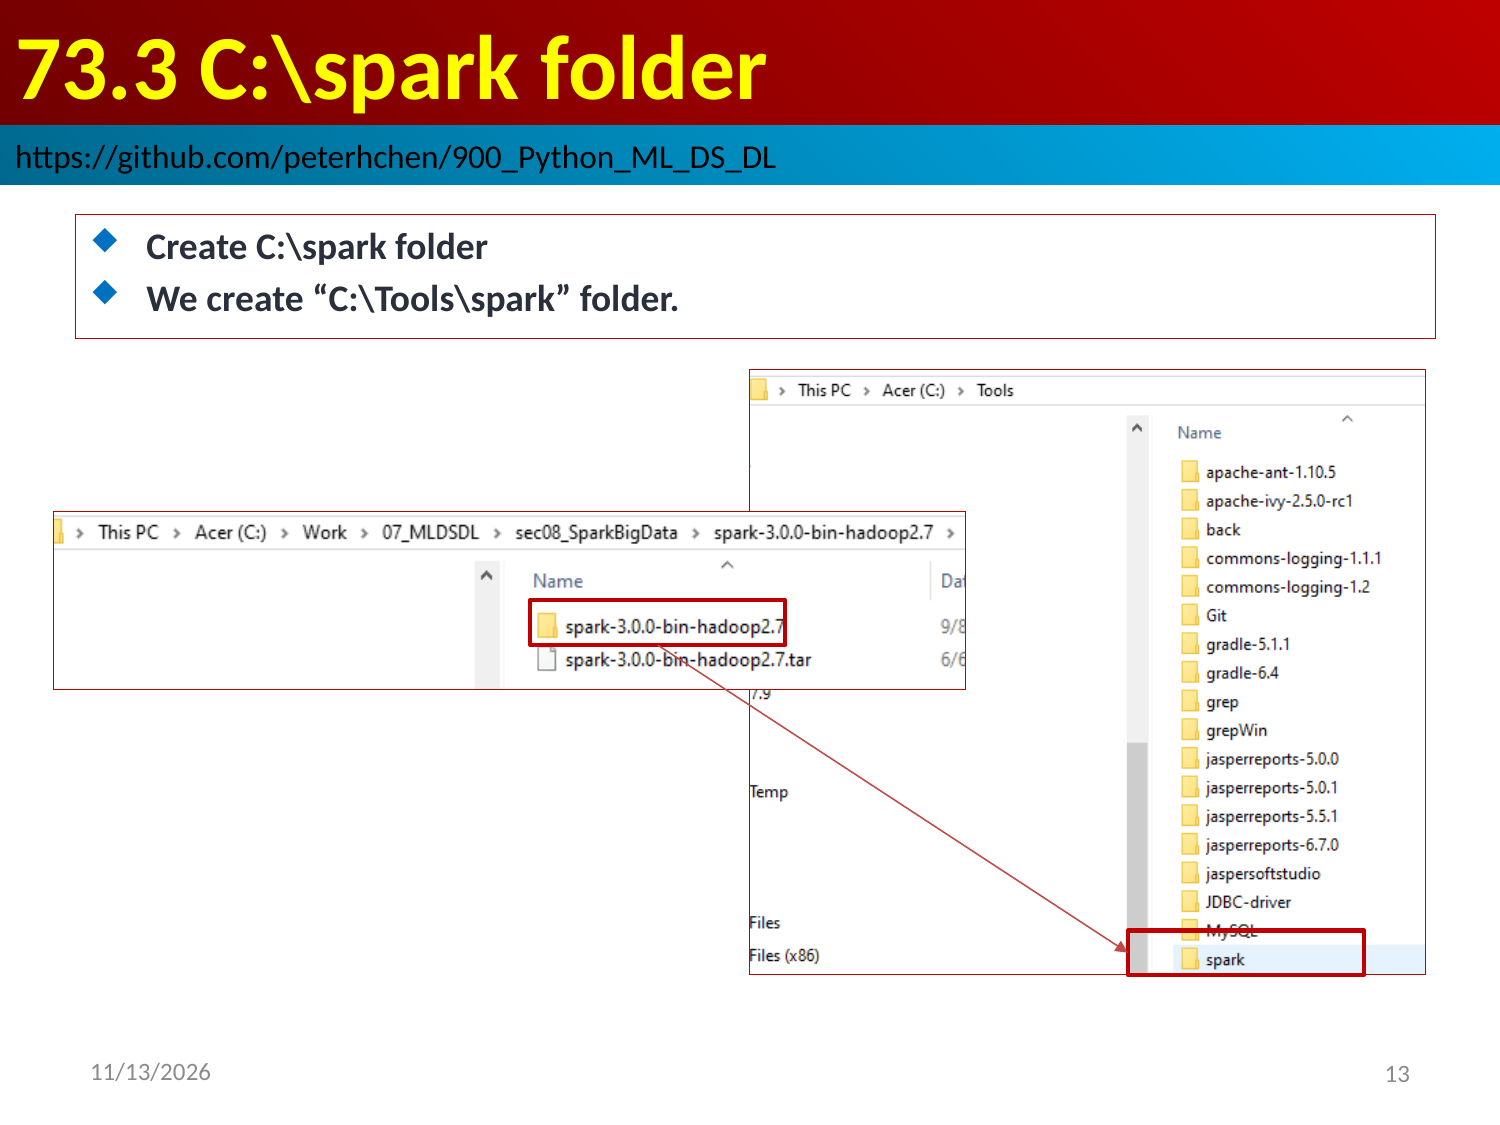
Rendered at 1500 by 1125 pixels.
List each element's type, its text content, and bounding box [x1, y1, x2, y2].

text_box https://github.com/peterhchen/900_Python_ML_DS_DL [0, 125, 1500, 185]
title 73.3 C:\spark folder [0, 0, 1500, 125]
subtitle Create C:\spark folder We create “C:\Tools\spark” folder. [75, 214, 1436, 339]
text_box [657, 644, 1128, 953]
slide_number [75, 1040, 425, 1101]
slide_number 13 [1074, 1042, 1425, 1103]
picture [52, 369, 1427, 976]
